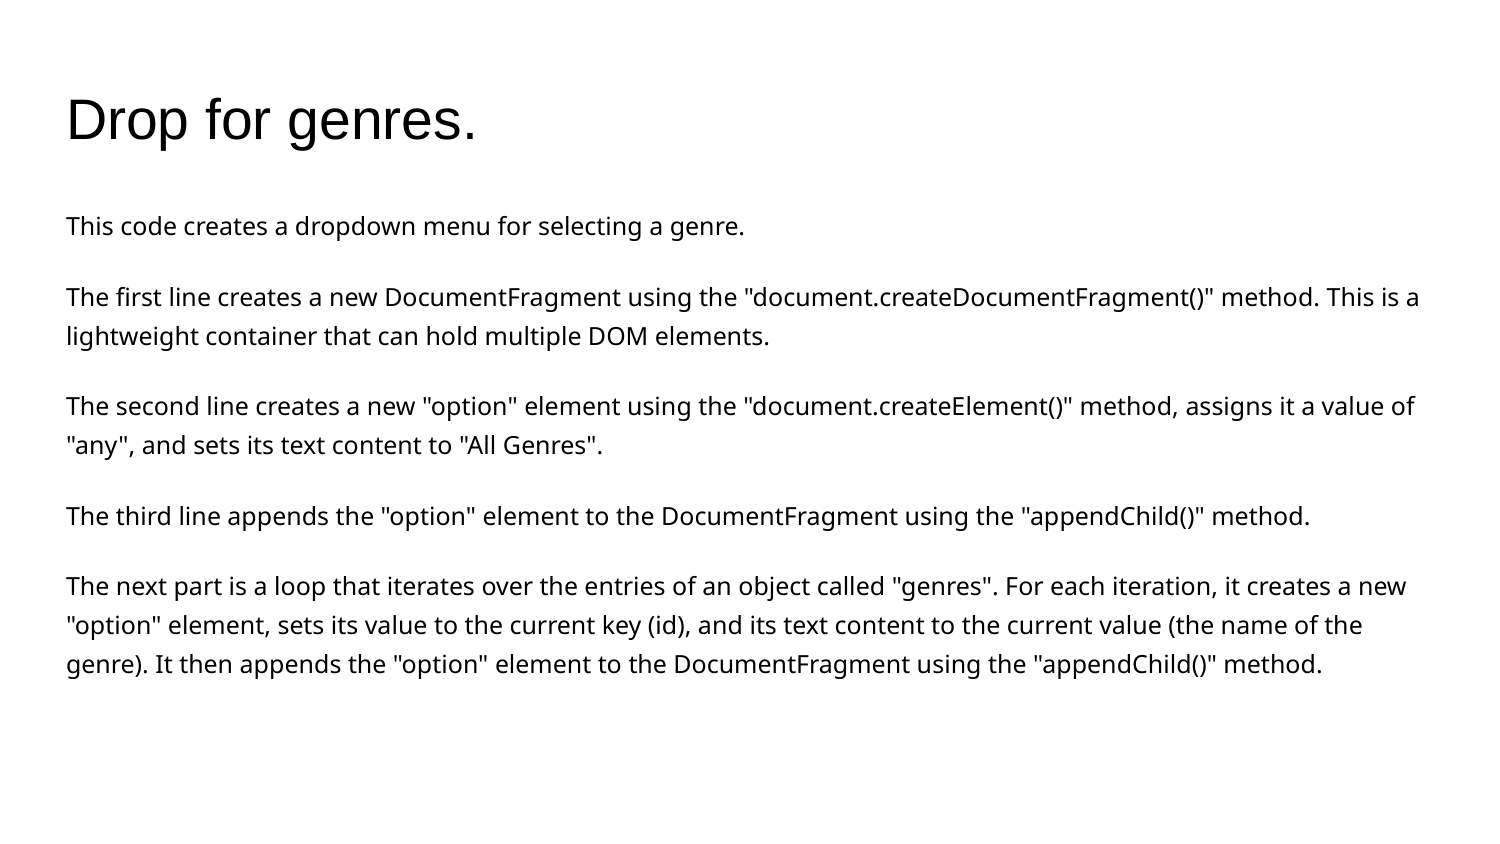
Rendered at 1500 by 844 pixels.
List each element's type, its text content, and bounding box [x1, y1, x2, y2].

title Drop for genres. [51, 72, 1449, 167]
list This code creates a dropdown menu for selecting a genre. The first line creates a new DocumentFragment using the "document.createDocumentFragment()" method. This is a lightweight container that can hold multiple DOM elements. The second line creates a new "option" element using the "document.createElement()" method, assigns it a value of "any", and sets its text content to "All Genres". The third line appends the "option" element to the DocumentFragment using the "appendChild()" method. The next part is a loop that iterates over the entries of an object called "genres". For each iteration, it creates a new "option" element, sets its value to the current key (id), and its text content to the current value (the name of the genre). It then appends the "option" element to the DocumentFragment using the "appendChild()" method. [51, 189, 1449, 750]
